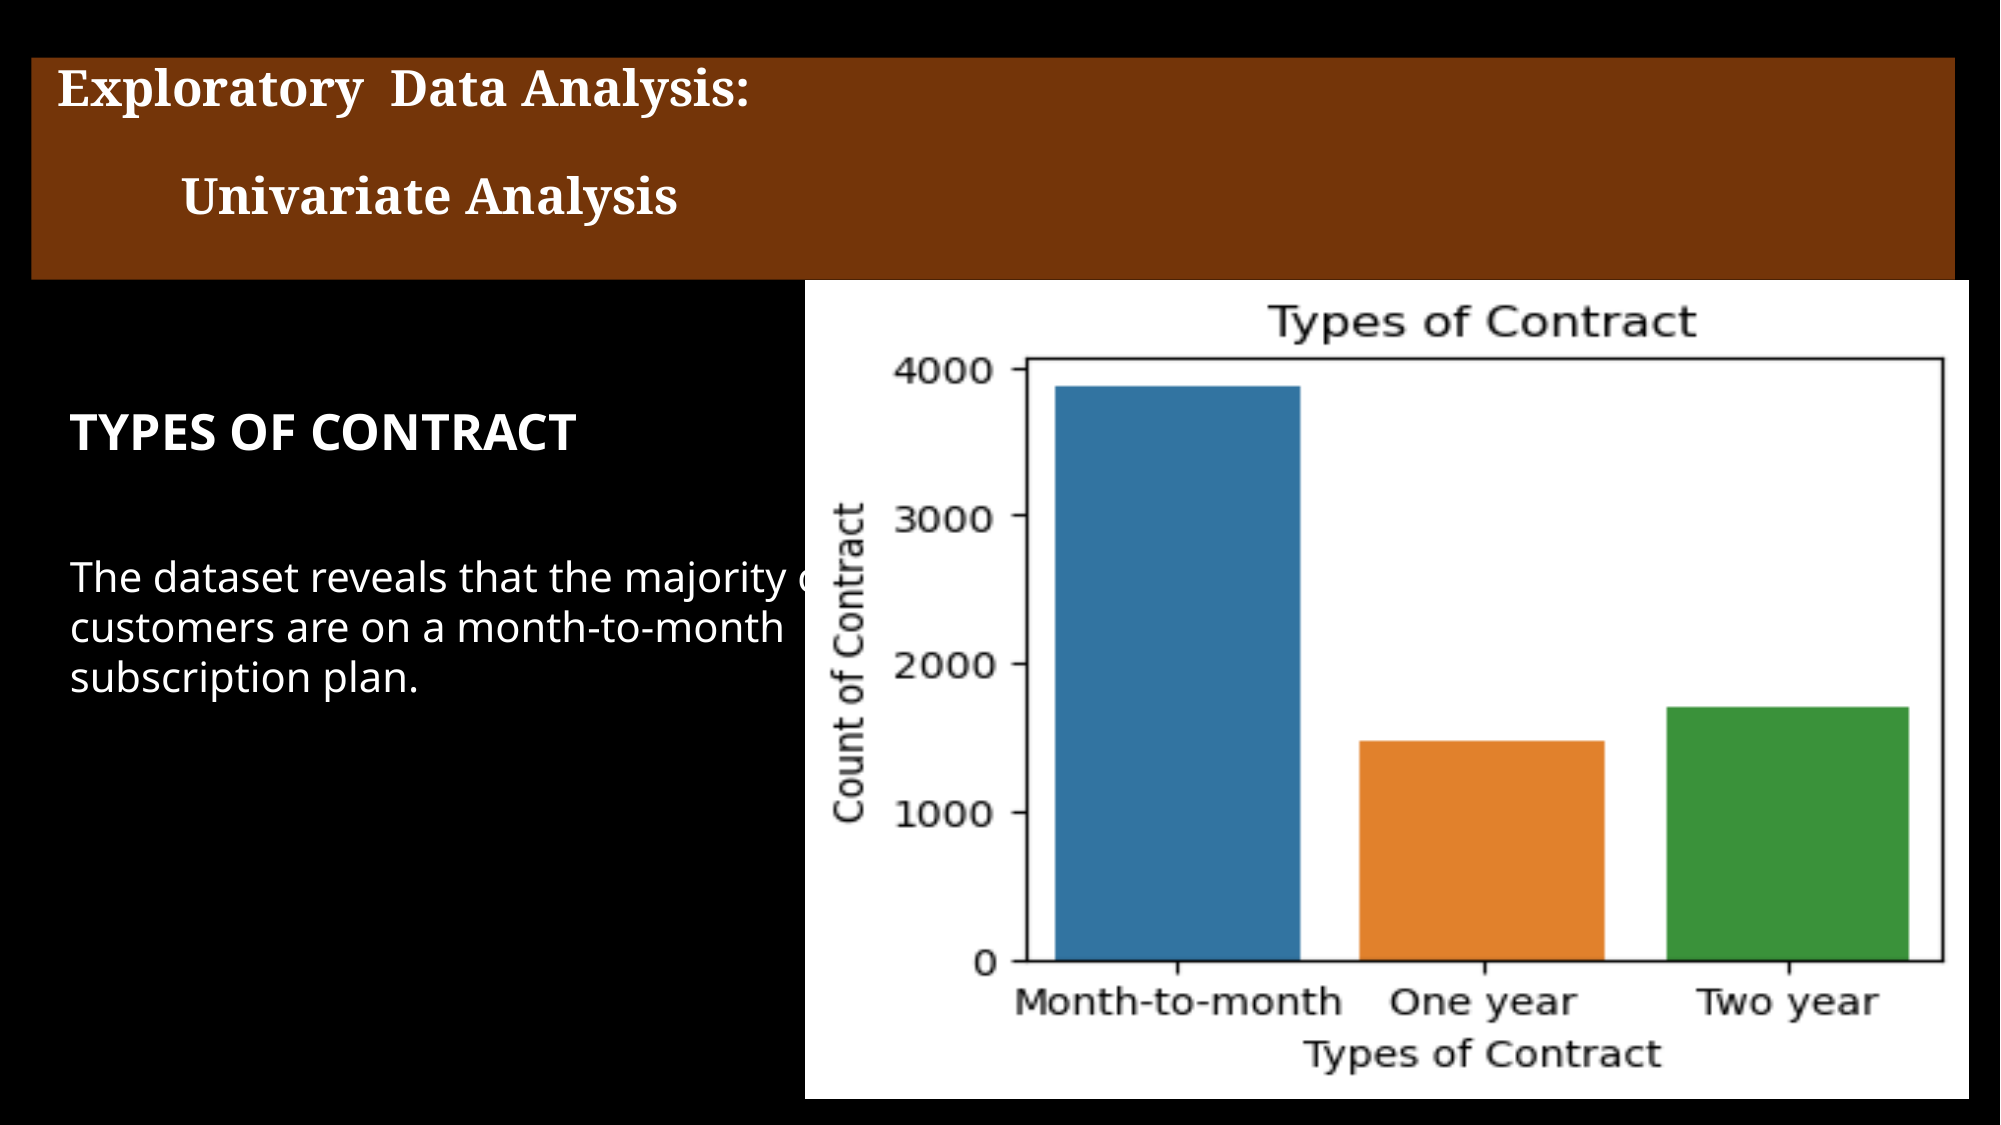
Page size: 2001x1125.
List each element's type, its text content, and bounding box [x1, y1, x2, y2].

text_box TYPES OF CONTRACT The dataset reveals that the majority of customers are on a month-to-month subscription plan. [54, 393, 805, 708]
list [805, 280, 1969, 1099]
title Exploratory Data Analysis: Univariate Analysis [31, 57, 1955, 280]
